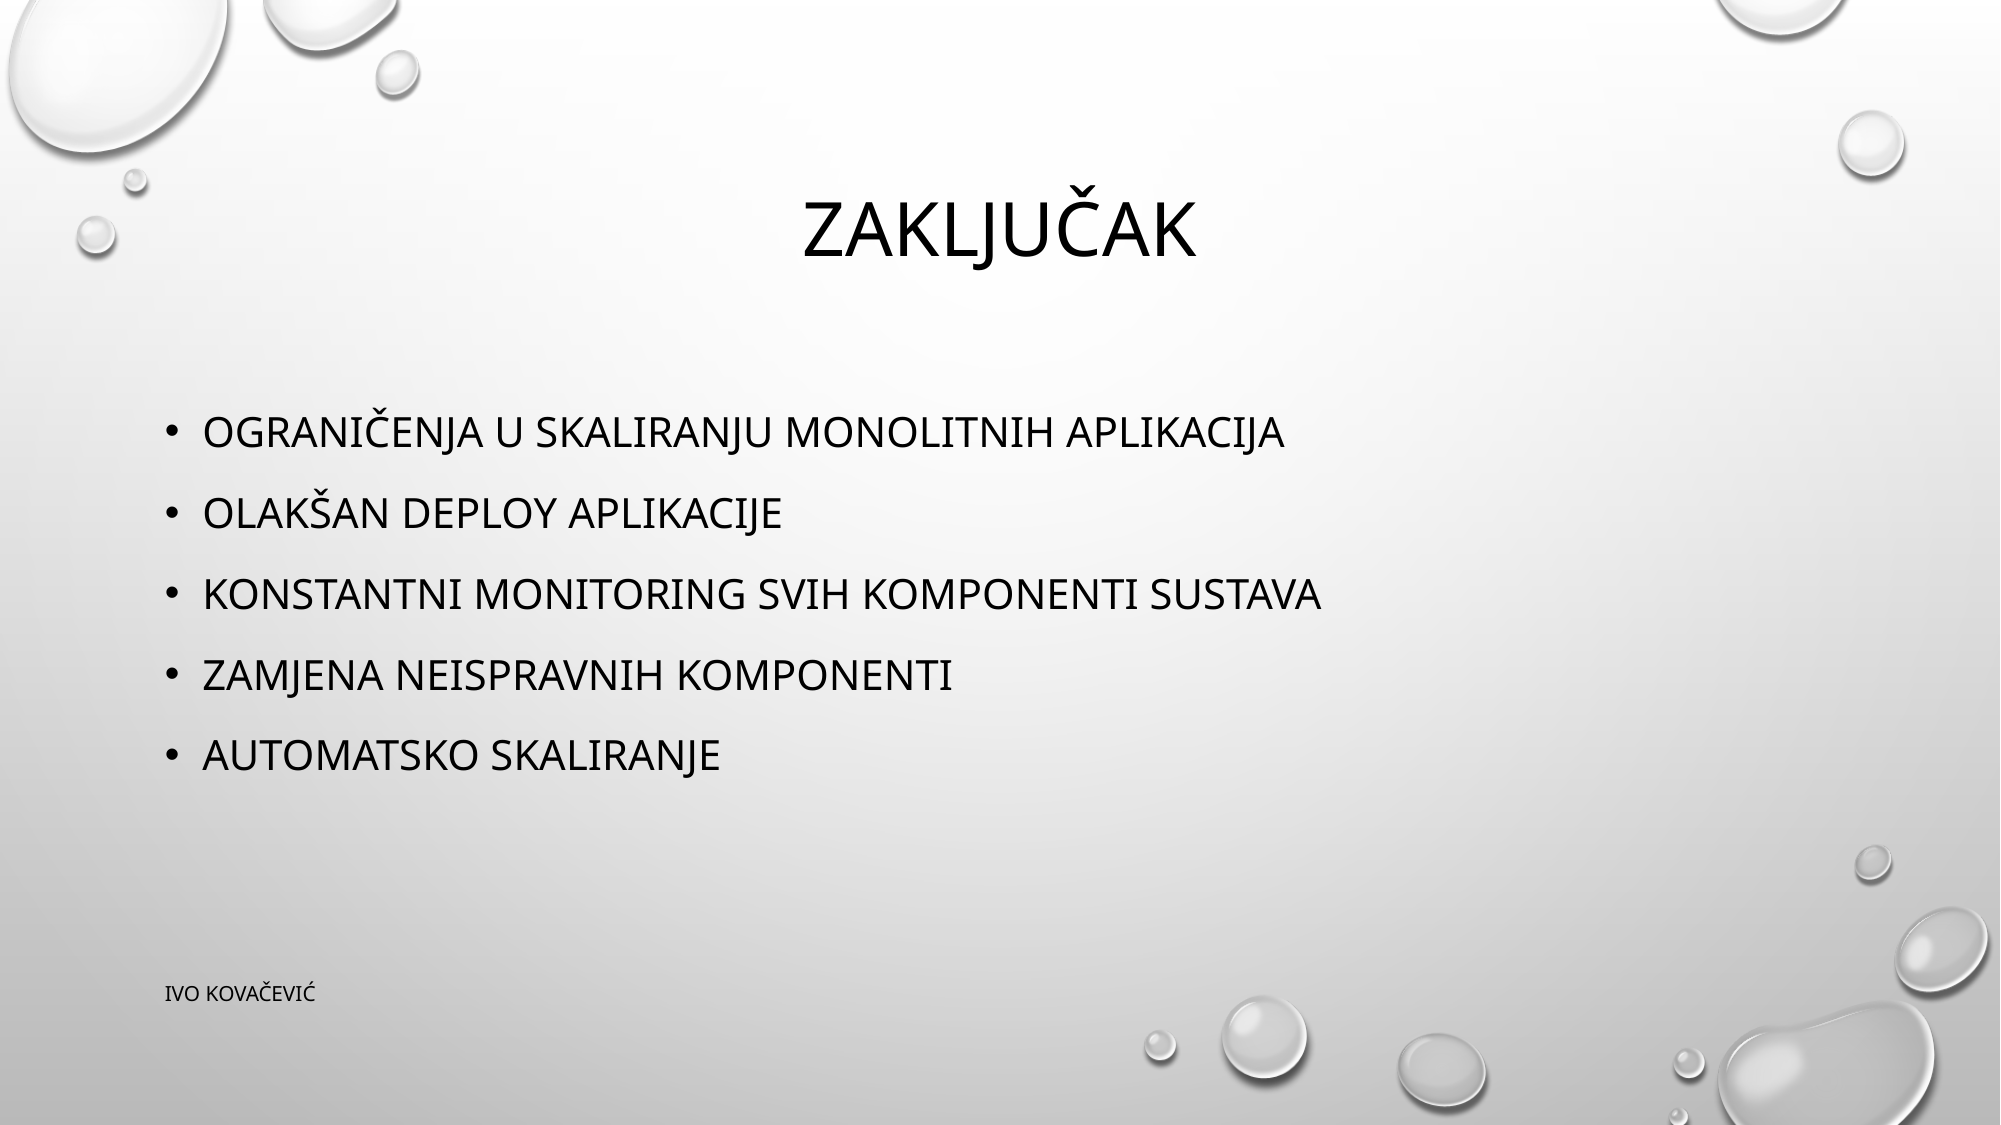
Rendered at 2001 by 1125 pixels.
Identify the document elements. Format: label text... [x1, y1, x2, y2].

footer IVO KOVAČEVIĆ [149, 965, 1245, 1025]
title ZAKLJUČAK [149, 101, 1851, 364]
list Ograničenja u skaliranju monolitnih aplikacija Olakšan deploy aplikacije Konstantni monitoring svih komponenti sustava Zamjena neispravnih komponenti Automatsko skaliranje [149, 388, 1850, 950]
picture [0, 0, 2000, 1125]
